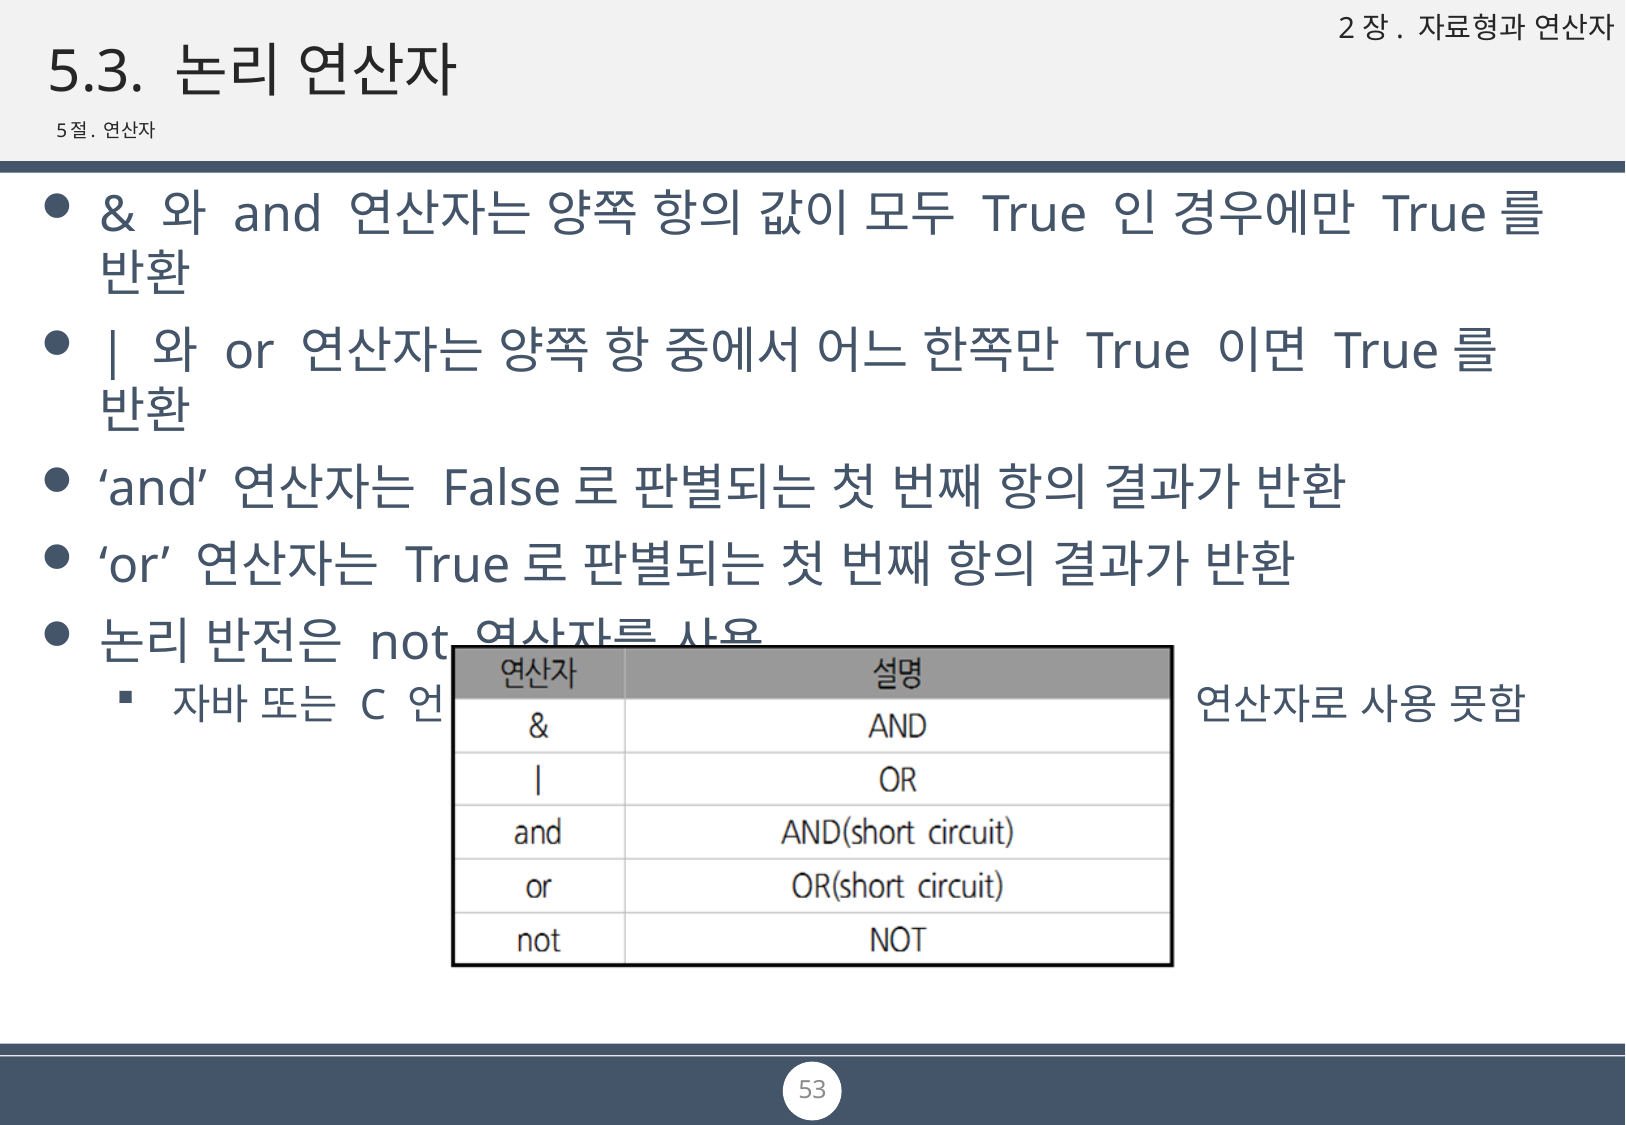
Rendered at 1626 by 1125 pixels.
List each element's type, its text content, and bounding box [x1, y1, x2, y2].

list 5절. 연산자 [44, 113, 1592, 149]
list & 와 and 연산자는 양쪽 항의 값이 모두 True 인 경우에만 True를 반환 | 와 or 연산자는 양쪽 항 중에서 어느 한쪽만 True 이면 True를 반환 ‘and’ 연산자는 False로 판별되는 첫 번째 항의 결과가 반환 ‘or’ 연산자는 True로 판별되는 첫 번째 항의 결과가 반환 논리 반전은 not 연산자를 사용 자바 또는 C 언어에서 사용하는 ! 부호를 논리 반전(not) 연산자로 사용 못함 [26, 173, 1592, 1032]
picture [446, 645, 1179, 975]
slide_number 53 [629, 1061, 996, 1121]
title 5.3. 논리 연산자 [32, 30, 1592, 114]
